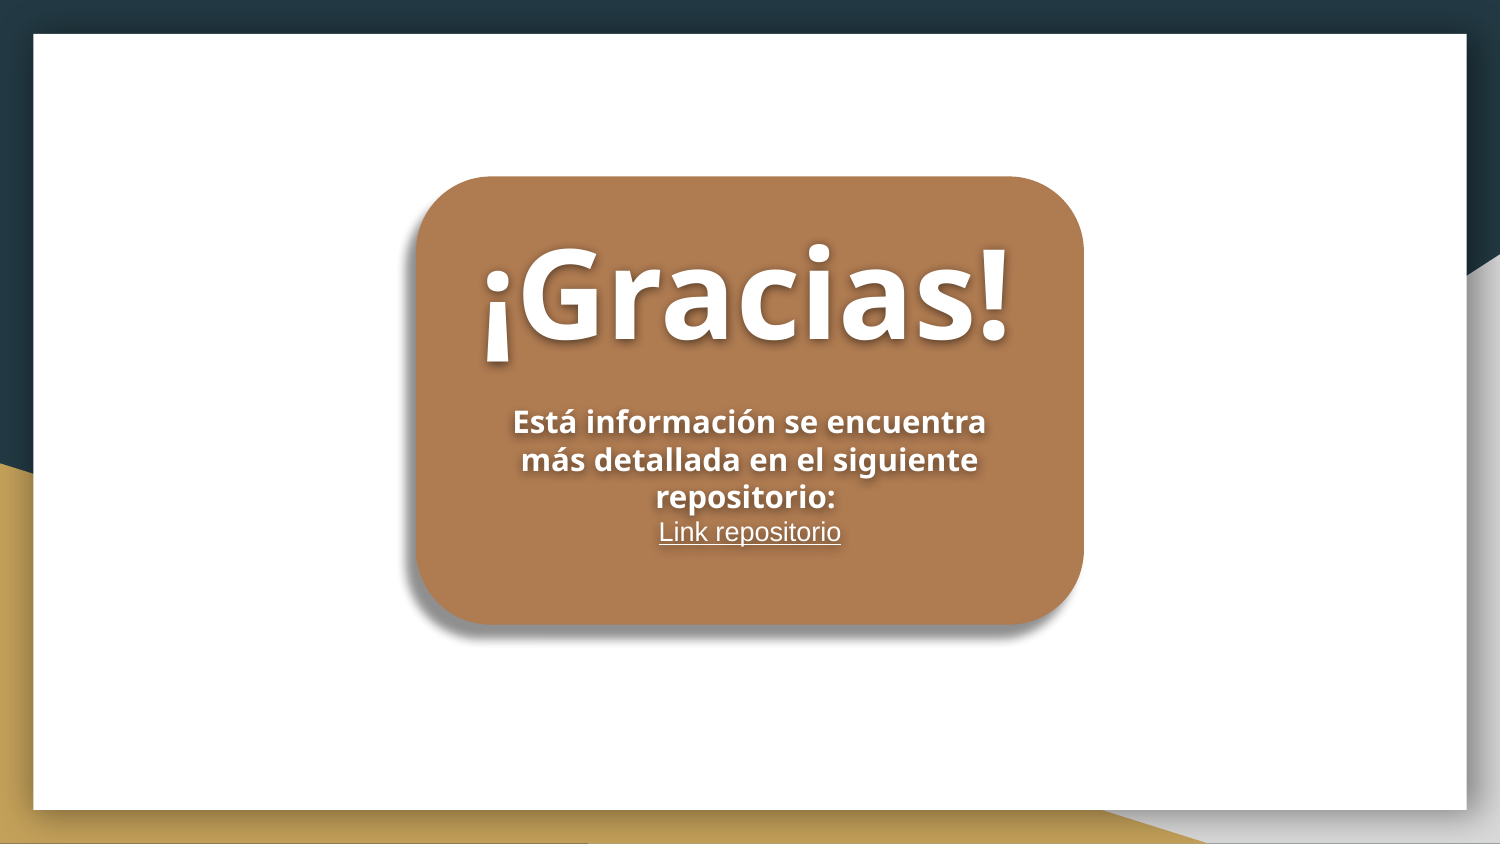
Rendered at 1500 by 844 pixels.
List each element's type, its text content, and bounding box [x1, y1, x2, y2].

text_box ¡Gracias! [465, 199, 1035, 323]
text_box Está información se encuentra más detallada en el siguiente repositorio: Link repositorio [485, 387, 1015, 650]
text_box [416, 177, 1084, 623]
